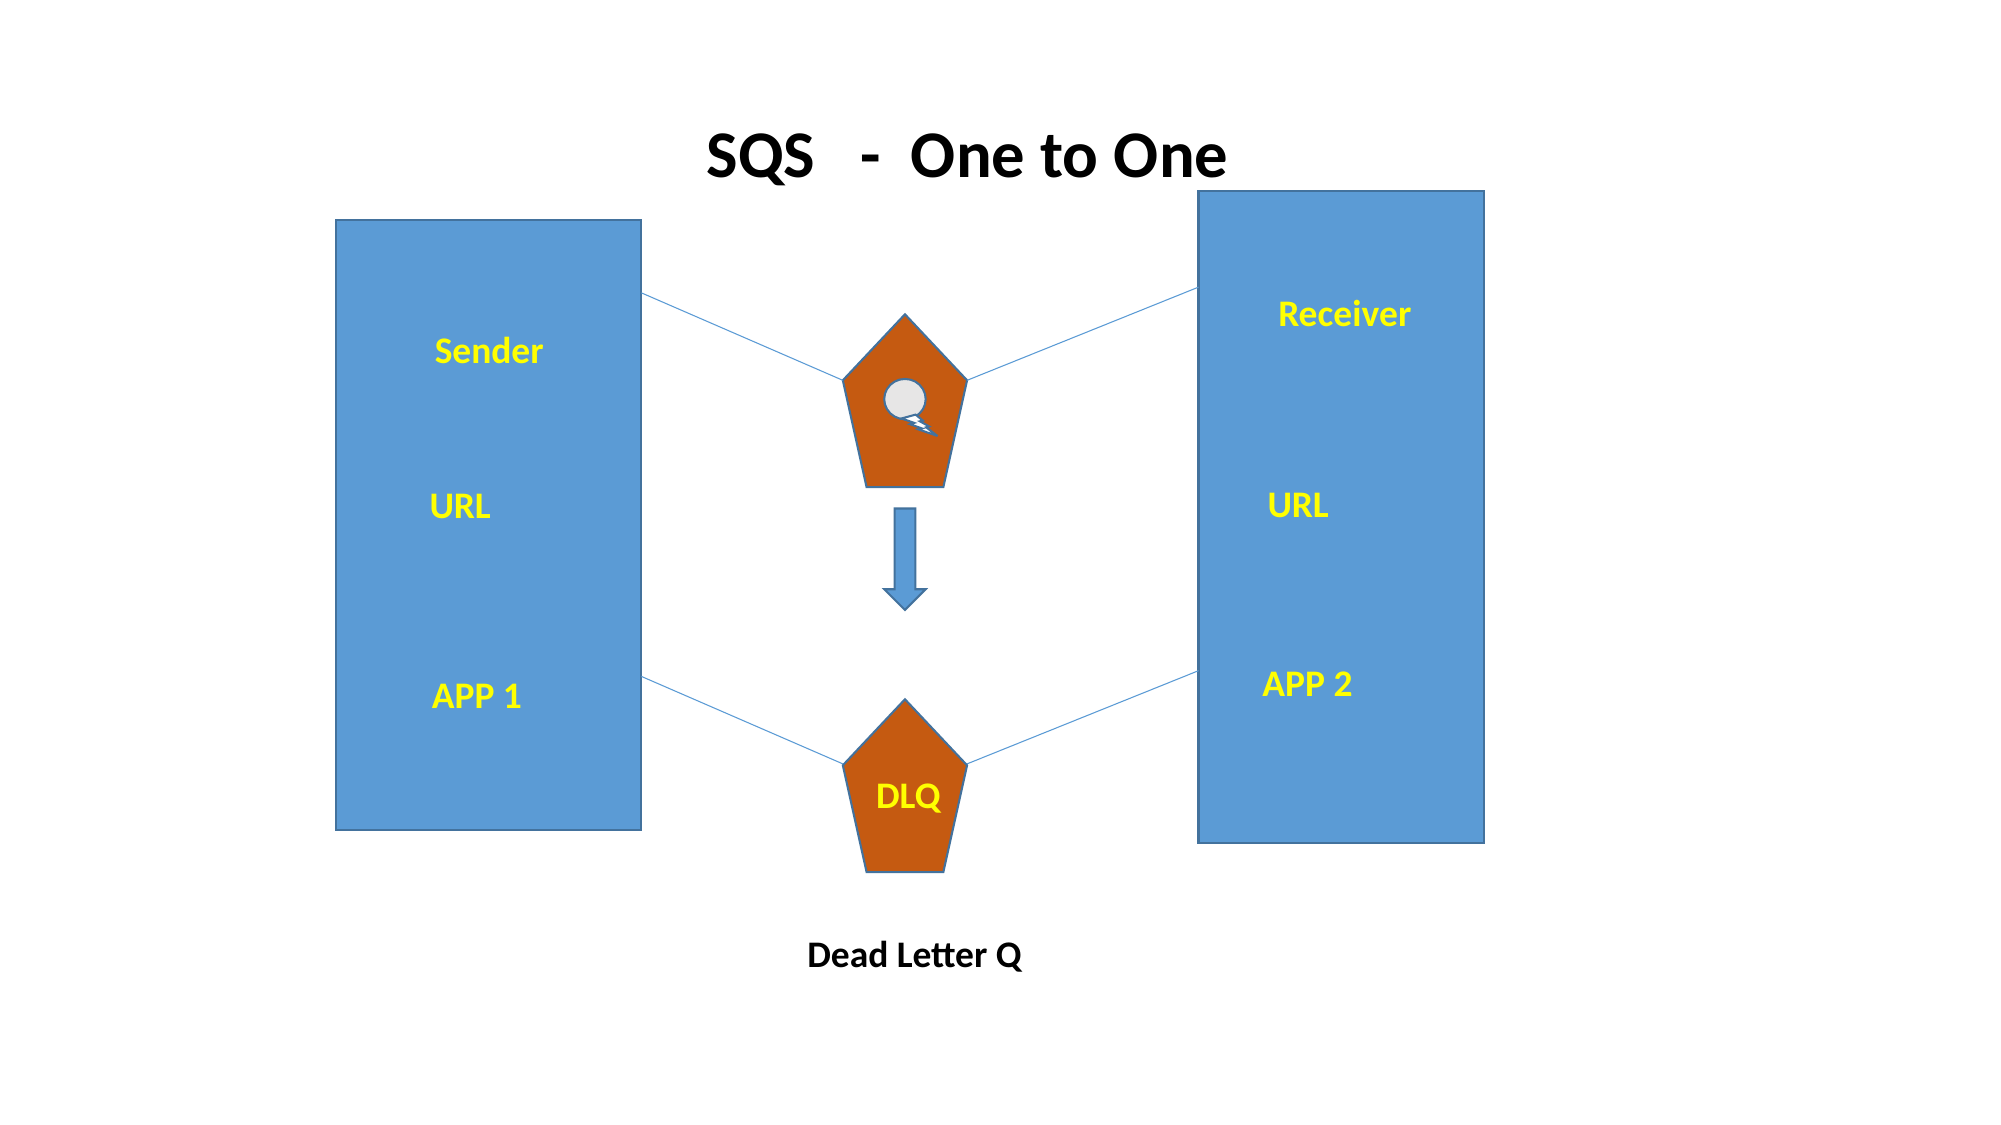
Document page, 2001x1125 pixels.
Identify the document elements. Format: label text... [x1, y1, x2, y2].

text_box [881, 507, 929, 612]
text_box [967, 287, 1199, 381]
text_box URL [1252, 472, 1392, 533]
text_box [641, 676, 843, 764]
text_box APP 1 [417, 664, 556, 724]
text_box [967, 670, 1199, 764]
text_box Sender [420, 318, 577, 379]
text_box [841, 697, 967, 874]
text_box [1197, 190, 1485, 844]
text_box SQS - One to One [692, 103, 1264, 198]
text_box [841, 312, 968, 489]
text_box [883, 377, 927, 420]
text_box APP 2 [1247, 651, 1387, 712]
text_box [641, 292, 843, 381]
text_box DLQ [861, 763, 1000, 824]
text_box [335, 219, 642, 831]
text_box URL [414, 473, 554, 533]
text_box [898, 413, 939, 437]
text_box Dead Letter Q [792, 922, 1307, 983]
text_box Receiver [1263, 281, 1445, 342]
